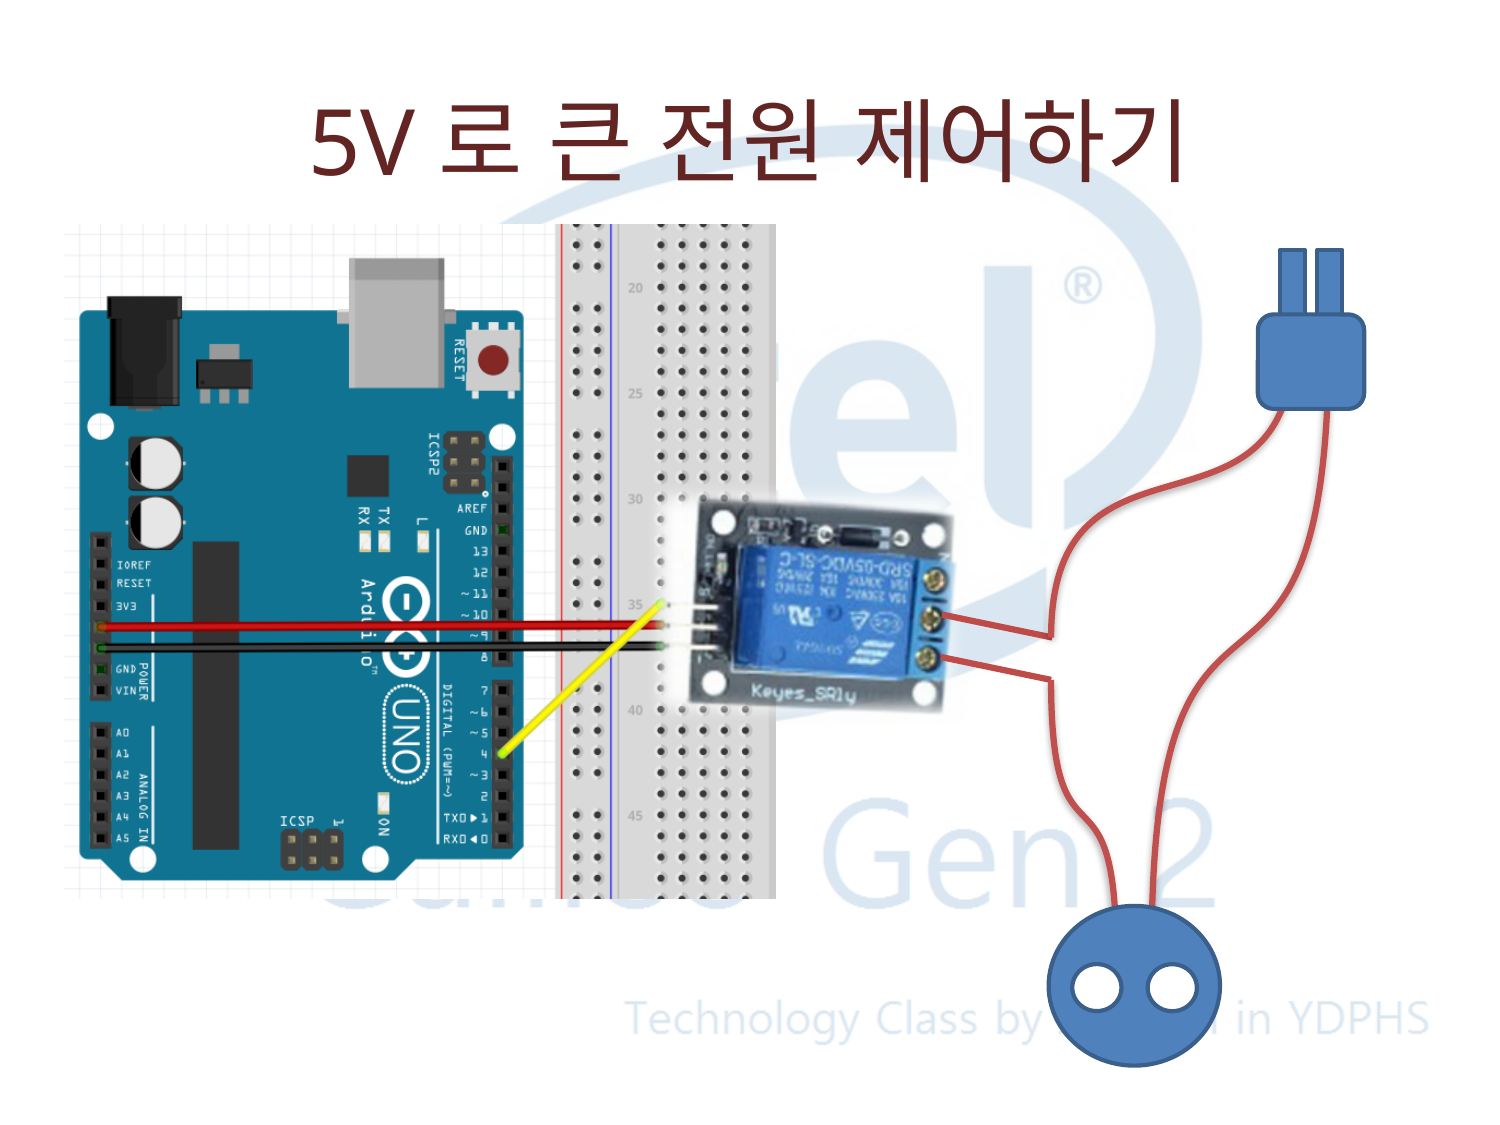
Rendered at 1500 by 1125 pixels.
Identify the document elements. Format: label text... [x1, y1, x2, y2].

text_box [1145, 962, 1199, 1014]
text_box [1046, 903, 1223, 1068]
text_box [1070, 961, 1124, 1014]
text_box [1022, 366, 1323, 554]
picture [64, 224, 968, 900]
text_box [1315, 248, 1344, 312]
text_box [1278, 248, 1307, 312]
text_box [947, 783, 1220, 849]
text_box [1255, 312, 1367, 411]
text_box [932, 556, 1500, 734]
title 5V로 큰 전원 제어하기 [75, 45, 1425, 233]
